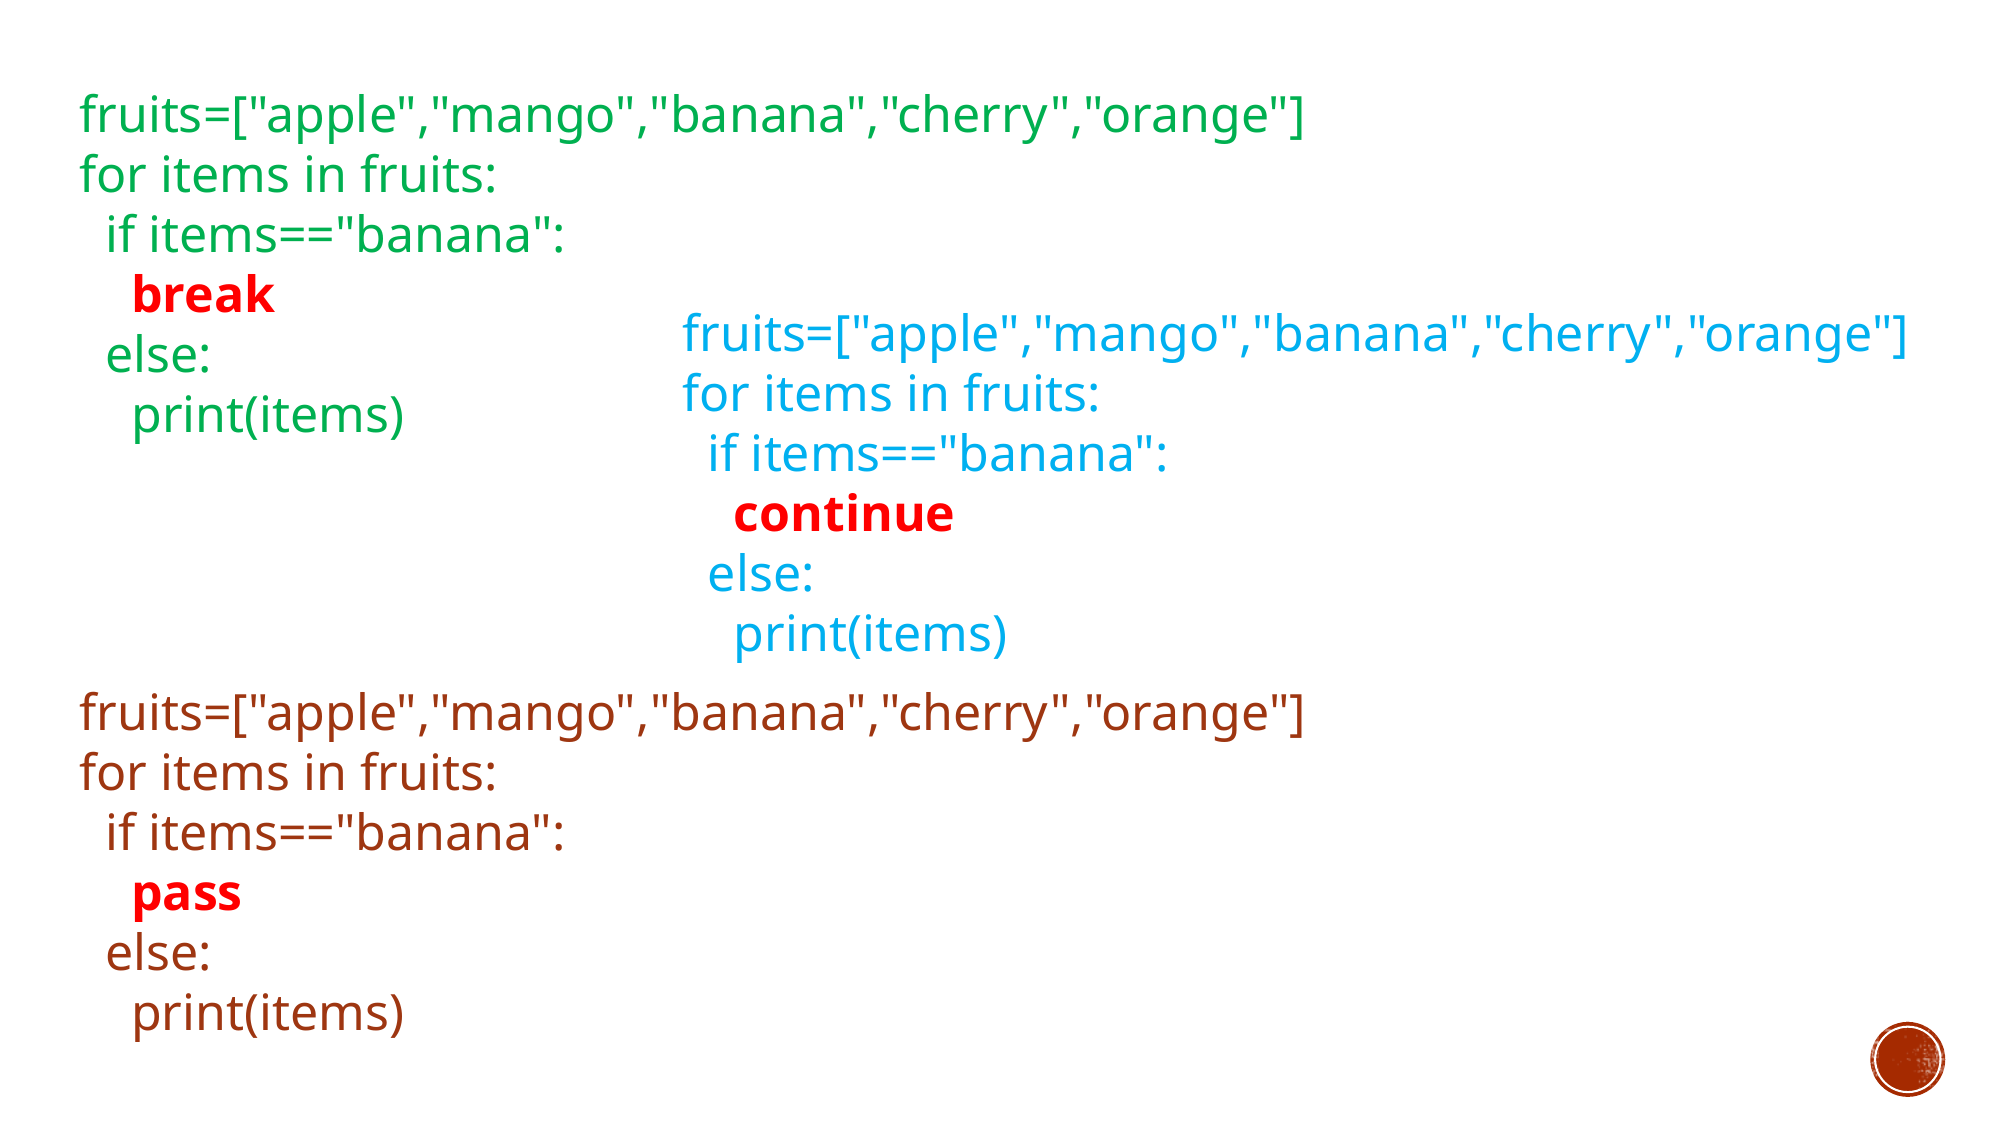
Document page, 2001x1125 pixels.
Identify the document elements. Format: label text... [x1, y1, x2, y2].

text_box fruits=["apple","mango","banana","cherry","orange"] for items in fruits: if items=="banana": continue else: print(items) [667, 294, 1950, 669]
text_box fruits=["apple","mango","banana","cherry","orange"] for items in fruits: if items=="banana": break else: print(items) [64, 74, 1418, 450]
text_box fruits=["apple","mango","banana","cherry","orange"] for items in fruits: if items=="banana": pass else: print(items) [64, 672, 1542, 1048]
